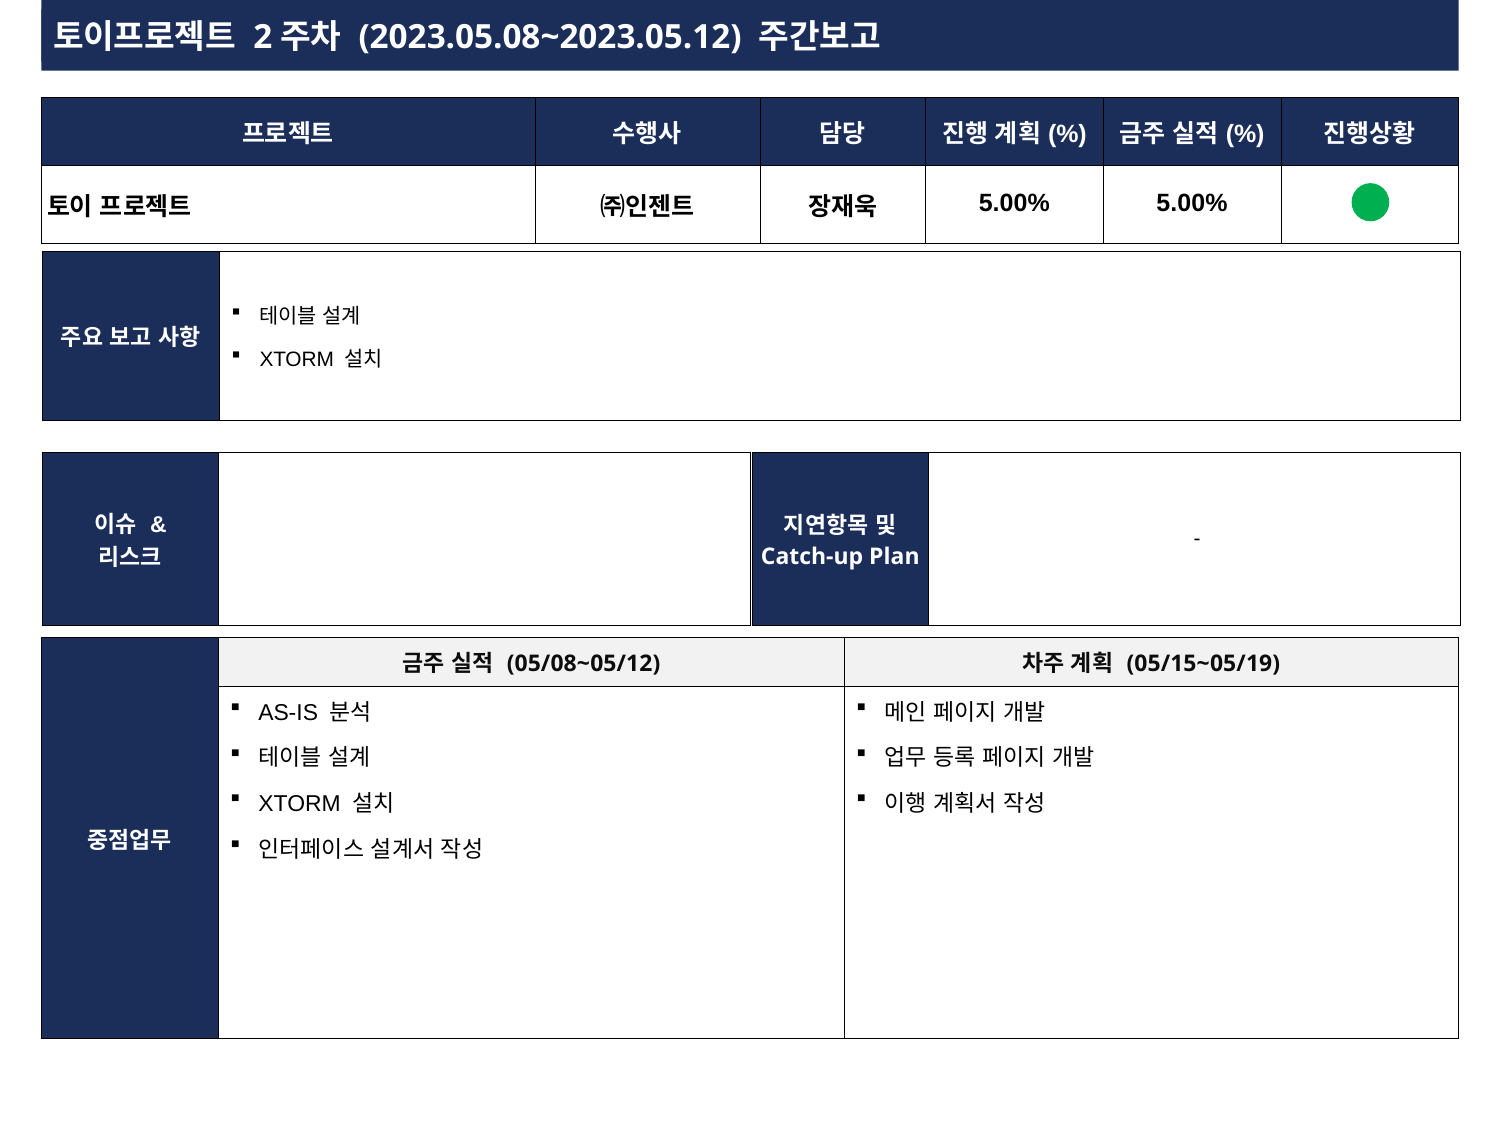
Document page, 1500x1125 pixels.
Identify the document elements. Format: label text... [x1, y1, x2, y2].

text_box [1352, 183, 1389, 221]
table_cell 메인 페이지 개발 업무 등록 페이지 개발 이행 계획서 작성 [845, 687, 1458, 1038]
table_header 주요 보고 사항 [43, 252, 219, 420]
table_header 차주 계획 (05/15~05/19) [845, 638, 1458, 686]
table_cell 5.00% [1104, 166, 1281, 243]
table_header 담당 [761, 98, 925, 165]
table_header 금주 실적 (05/08~05/12) [219, 638, 844, 686]
table_header 지연항목 및 Catch-up Plan [753, 453, 928, 625]
table_header - [929, 453, 1460, 625]
table_header 수행사 [536, 98, 760, 165]
table_header 진행상황 [1282, 98, 1458, 165]
table_cell AS-IS 분석 테이블 설계 XTORM 설치 인터페이스 설계서 작성 [219, 687, 844, 1038]
table_header 중점업무 [42, 638, 218, 1038]
table_header 이슈 & 리스크 [43, 453, 218, 625]
table_cell ㈜인젠트 [536, 166, 760, 243]
table_header 프로젝트 [42, 98, 535, 165]
table_header [219, 453, 750, 625]
table_header 금주 실적(%) [1104, 98, 1281, 165]
table_cell 5.00% [926, 166, 1103, 243]
title 토이프로젝트 2주차 (2023.05.08~2023.05.12) 주간보고 [41, 9, 920, 62]
table_cell 장재욱 [761, 166, 925, 243]
table_header 테이블 설계 XTORM 설치 [220, 252, 1460, 420]
table_cell 토이 프로젝트 [42, 166, 535, 243]
table_cell [1282, 166, 1458, 243]
table_header 진행 계획(%) [926, 98, 1103, 165]
